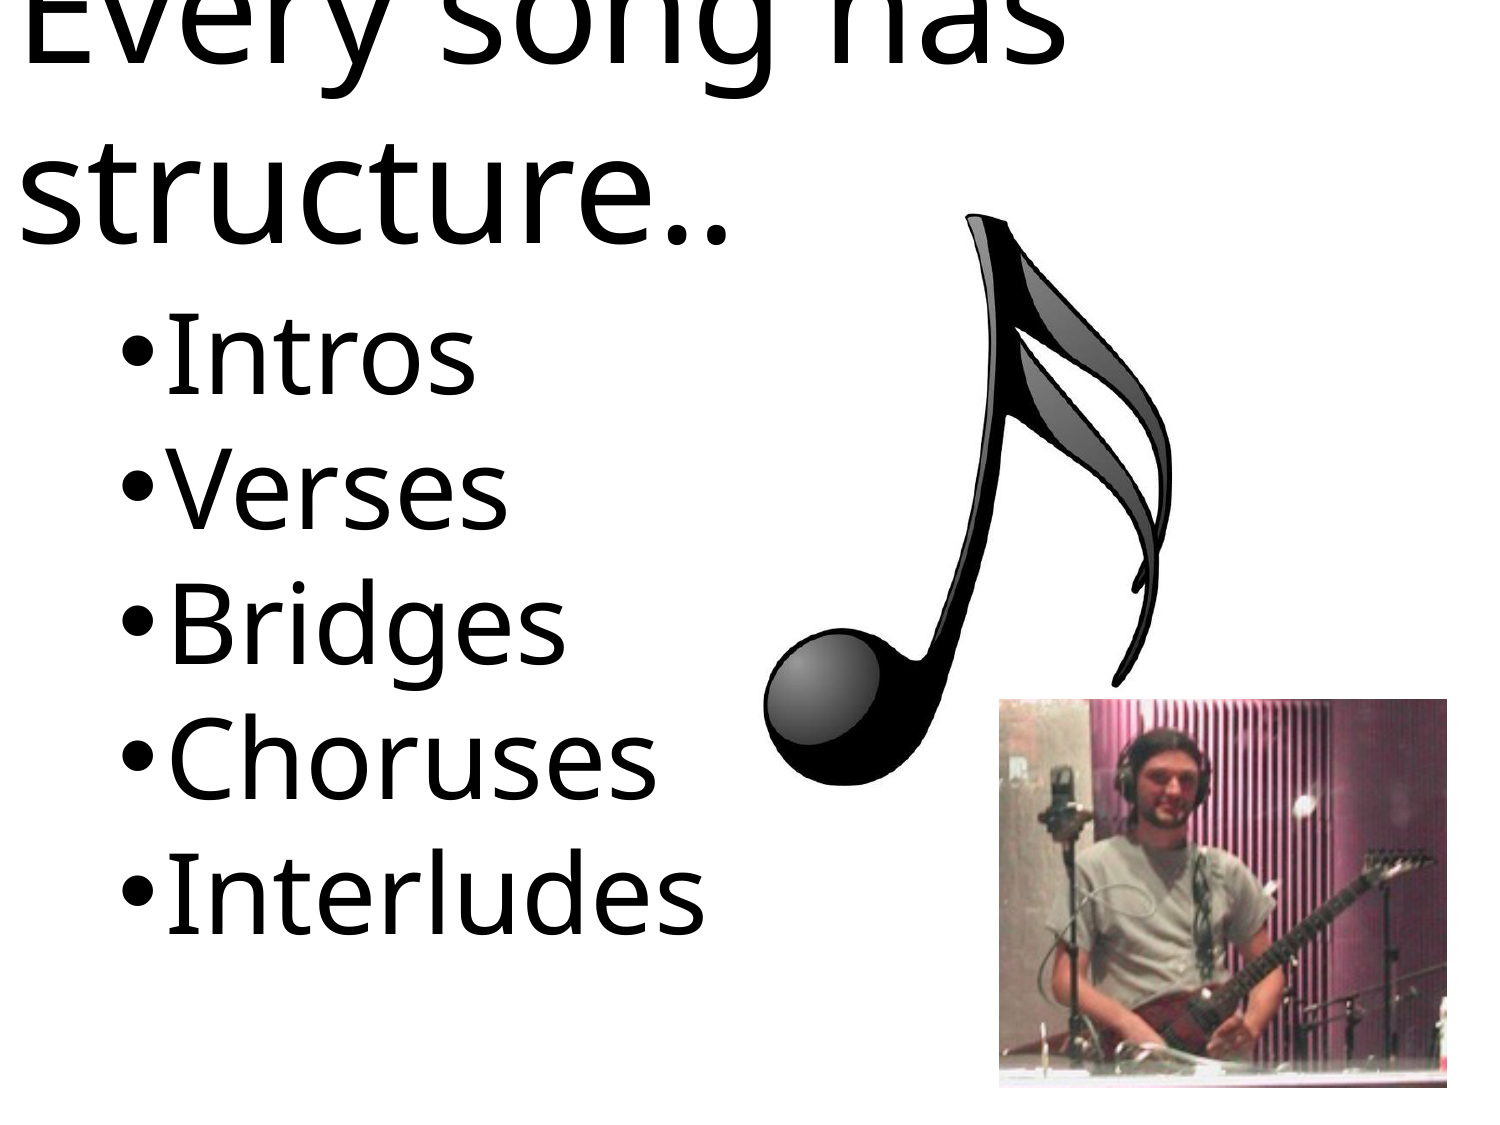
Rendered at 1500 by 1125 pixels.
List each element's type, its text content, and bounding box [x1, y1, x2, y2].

title Every song has structure… [0, 0, 1350, 188]
text_box Intros Verses Bridges Choruses Interludes [103, 274, 724, 965]
picture [737, 174, 1447, 1089]
